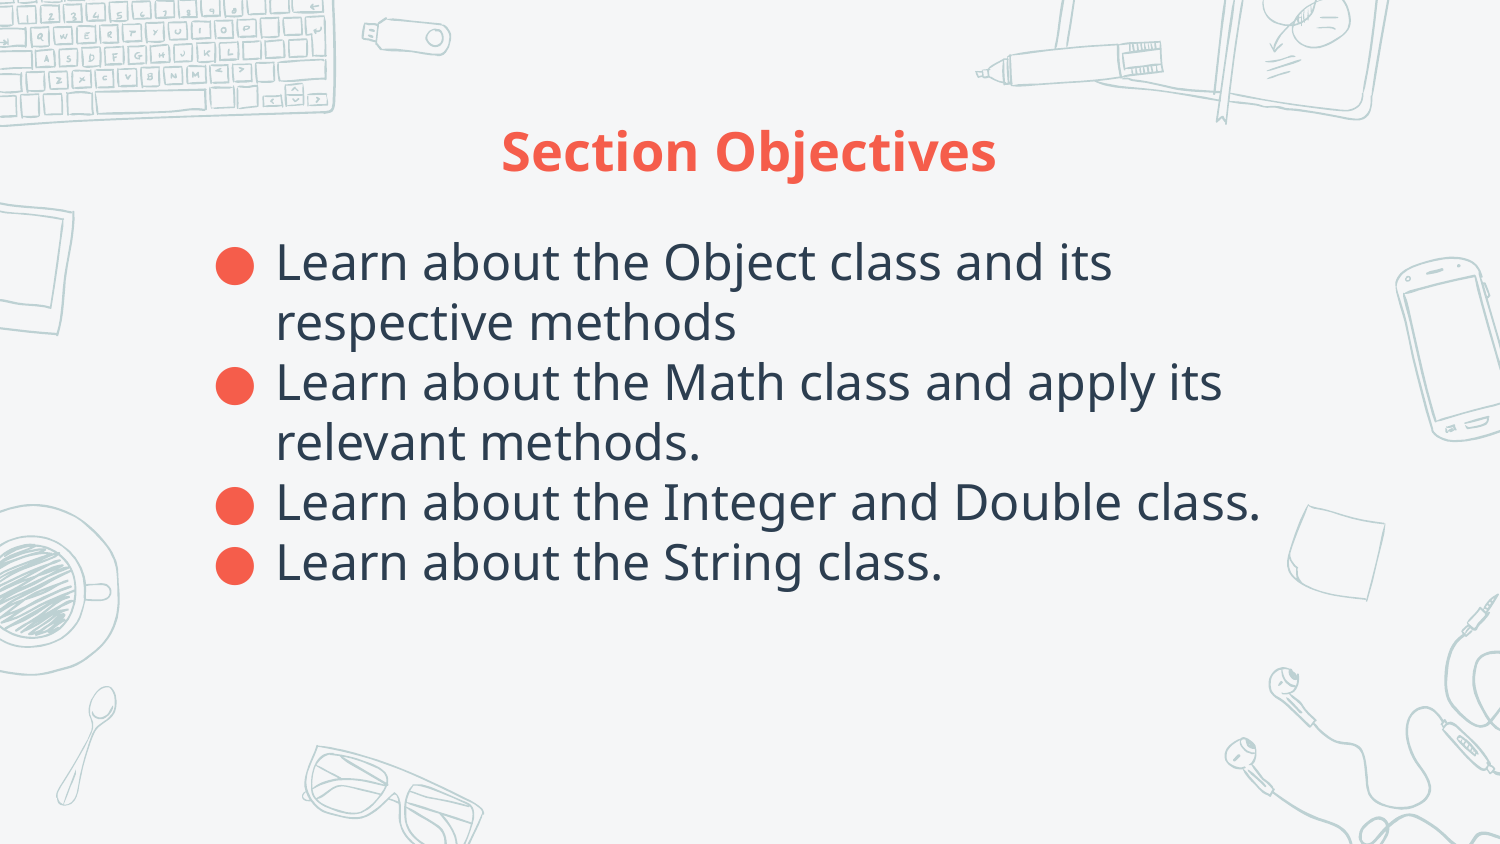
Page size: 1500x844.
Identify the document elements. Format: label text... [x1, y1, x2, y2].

title Section Objectives [185, 102, 1315, 198]
list Learn about the Object class and its respective methods Learn about the Math class and apply its relevant methods. Learn about the Integer and Double class. Learn about the String class. [185, 215, 1315, 790]
